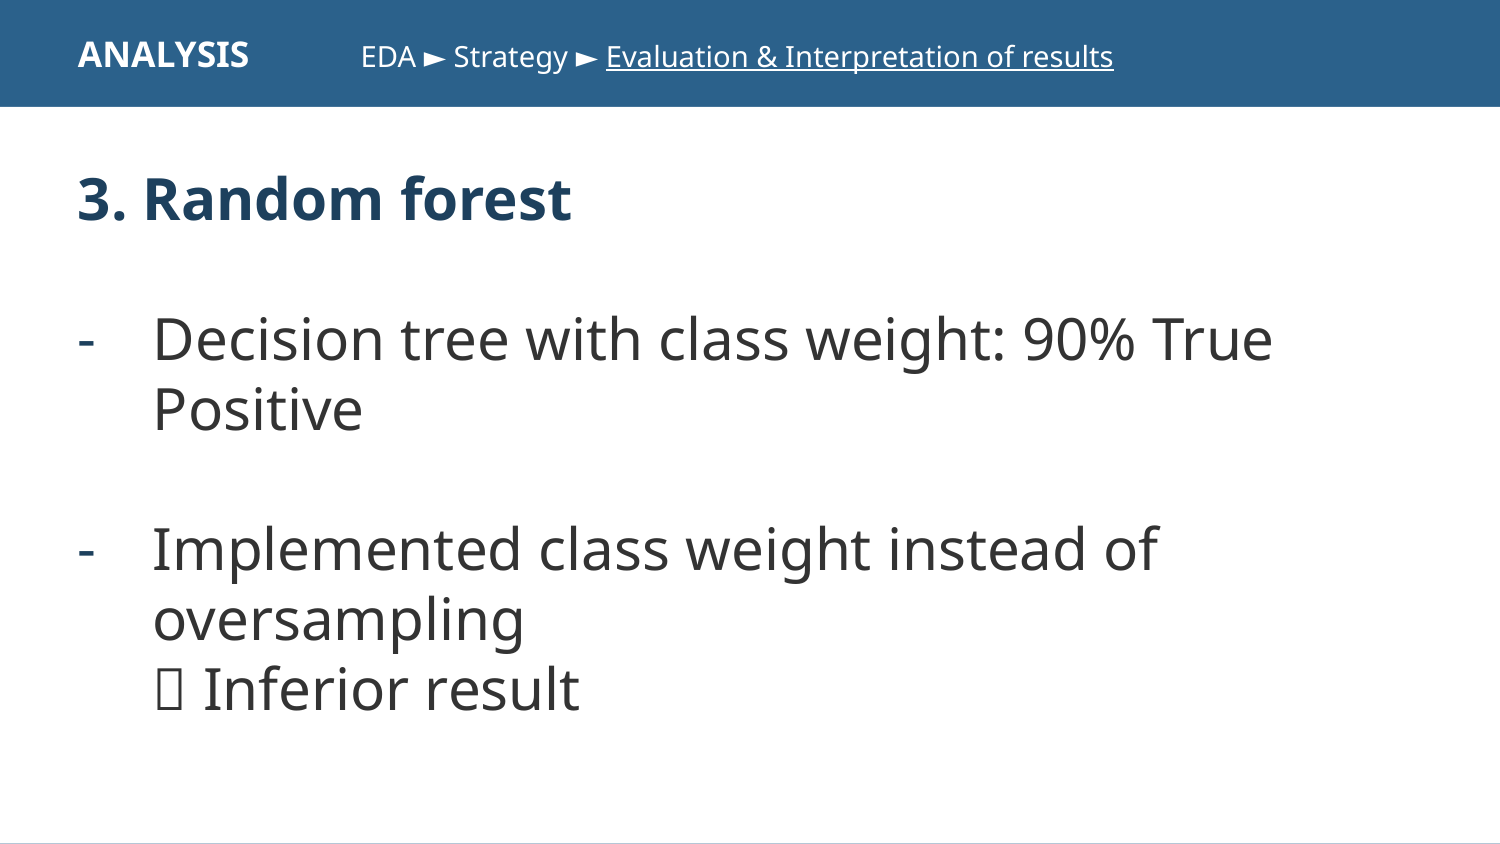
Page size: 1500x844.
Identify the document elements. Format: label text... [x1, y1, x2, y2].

text_box [0, 105, 1500, 844]
text_box ANALYSIS EDA ► Strategy ► Evaluation & Interpretation of results [62, 16, 1437, 82]
list 3. Random forest Decision tree with class weight: 90% True Positive Implemented class weight instead of oversampling  Inferior result [62, 147, 1423, 409]
